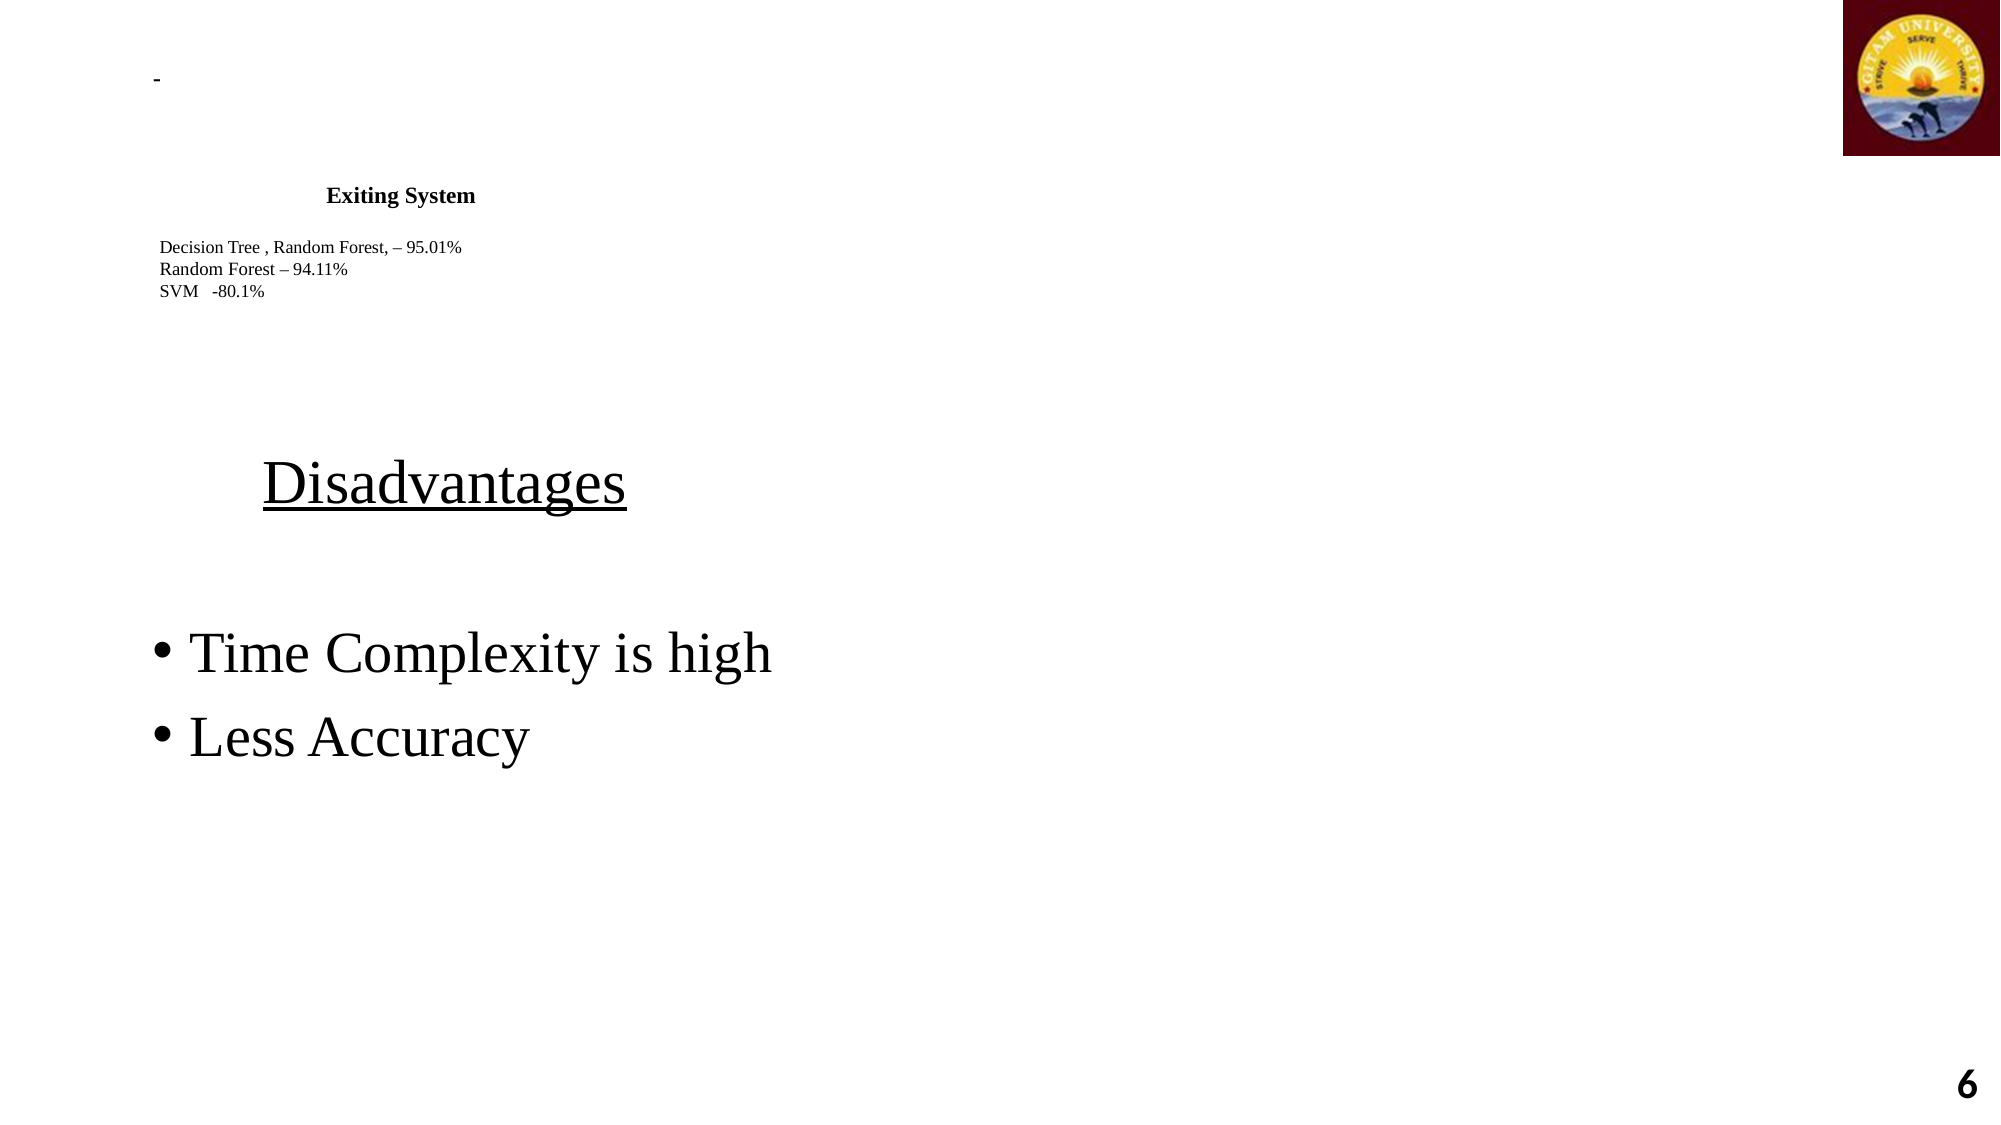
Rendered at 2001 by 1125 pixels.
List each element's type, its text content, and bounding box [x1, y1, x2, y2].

list Disadvantages Time Complexity is high Less Accuracy [137, 442, 1863, 1014]
title Exiting System Decision Tree , Random Forest, – 95.01% Random Forest – 94.11% SVM -80.1% [137, 59, 1863, 431]
picture [1843, 0, 2000, 156]
table_header 6 [1943, 1061, 1999, 1122]
